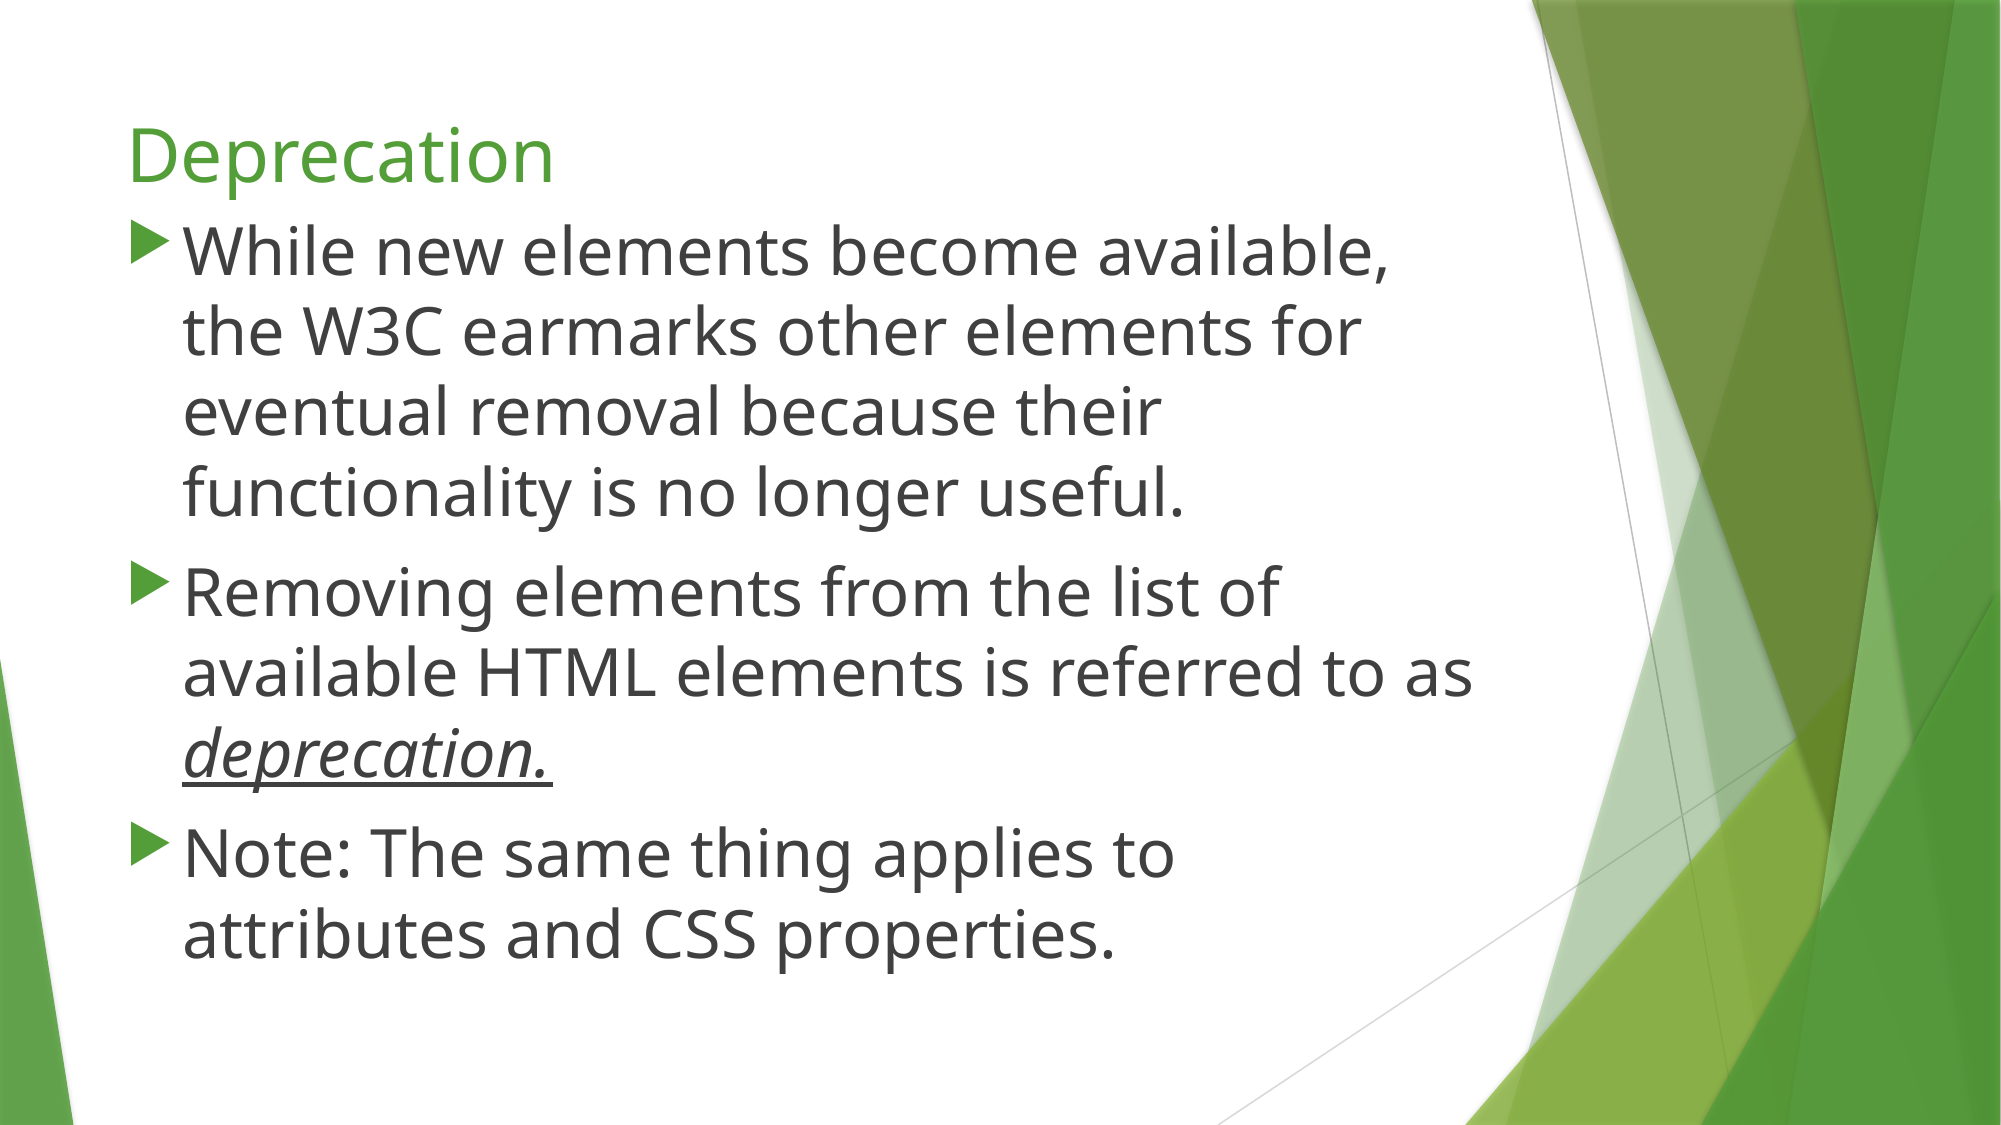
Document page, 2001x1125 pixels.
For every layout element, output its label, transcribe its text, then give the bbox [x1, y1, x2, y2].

title Deprecation [111, 99, 1522, 317]
list While new elements become available, the W3C earmarks other elements for eventual removal because their functionality is no longer useful. Removing elements from the list of available HTML elements is referred to as deprecation. Note: The same thing applies to attributes and CSS properties. [111, 201, 1503, 1073]
